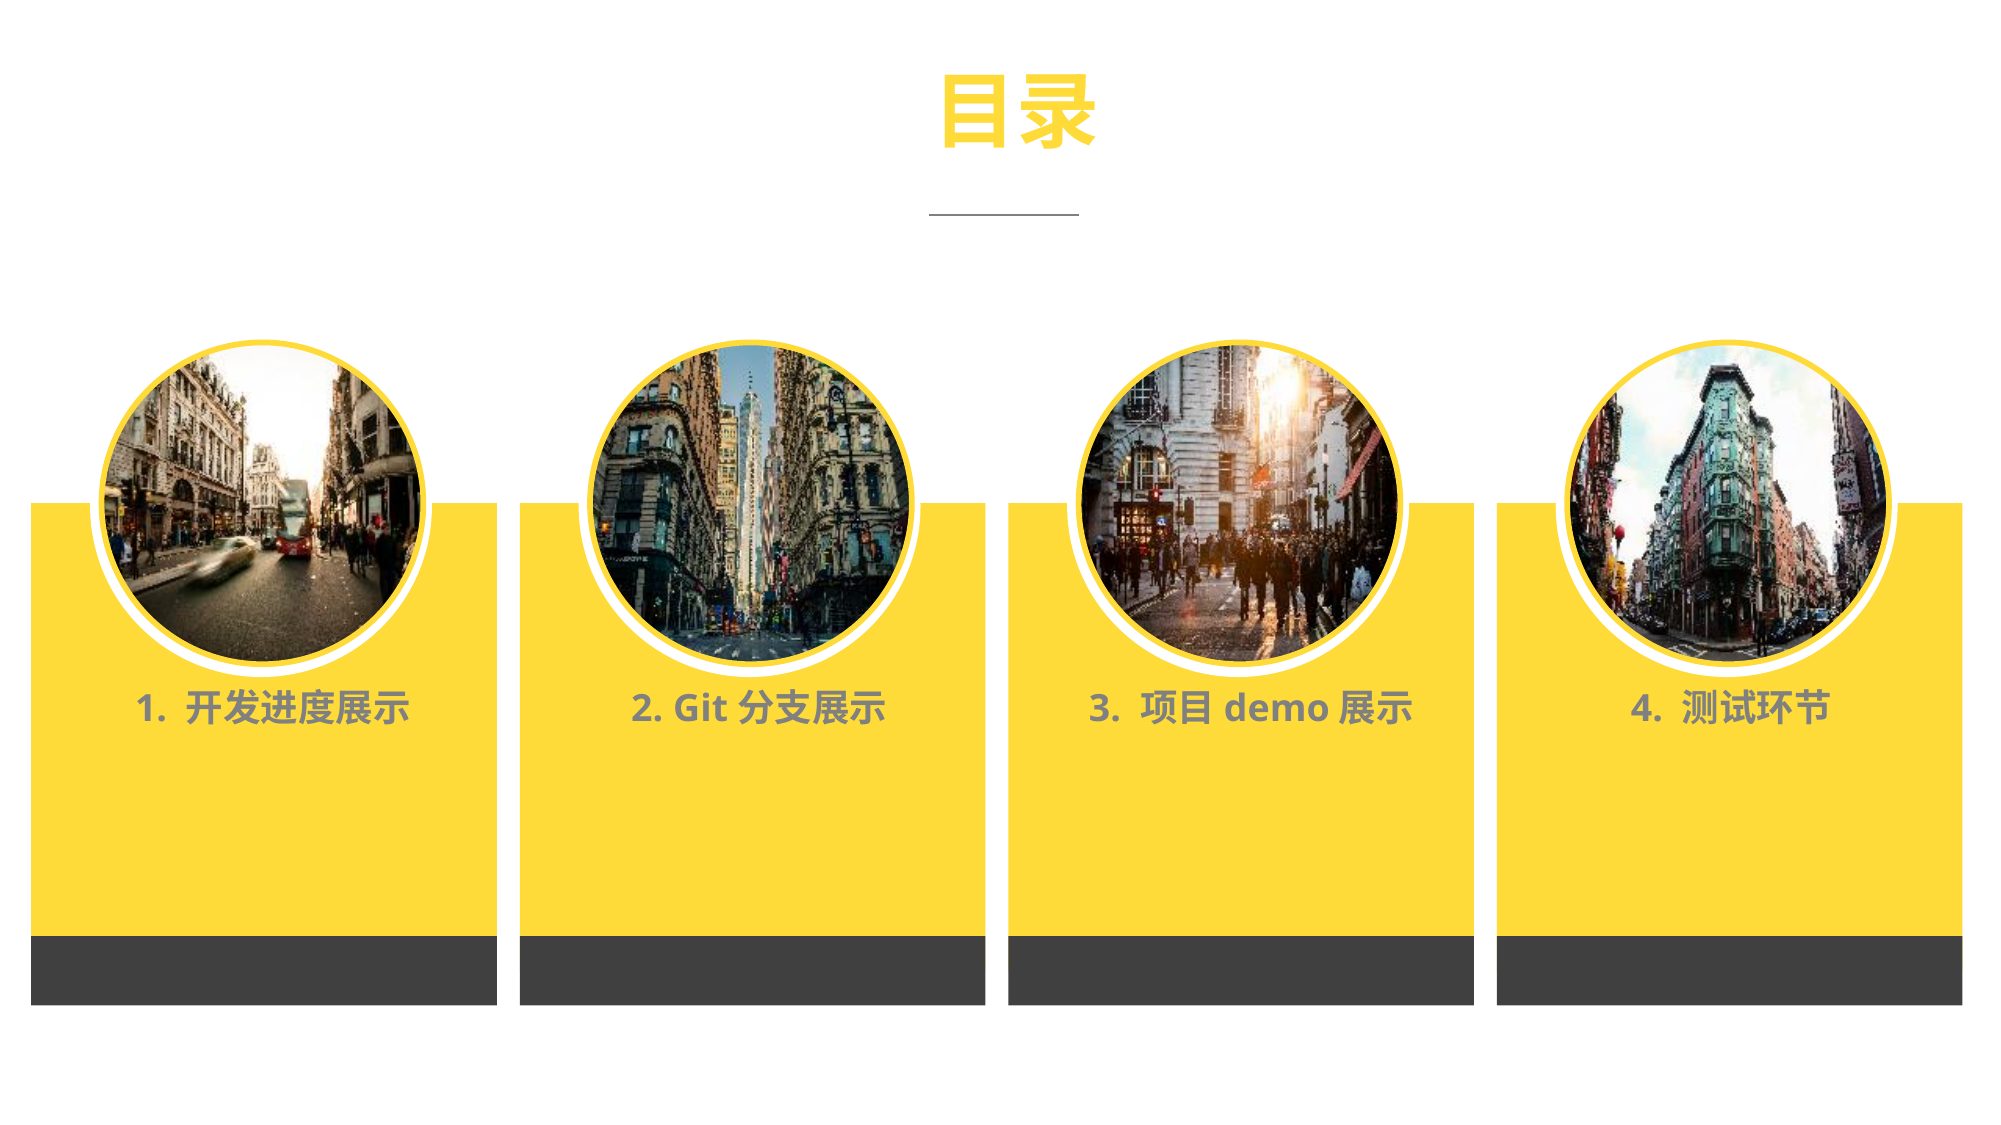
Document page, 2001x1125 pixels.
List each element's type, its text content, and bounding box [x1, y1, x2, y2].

text_box 目录 [876, 42, 1115, 168]
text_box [1008, 342, 1474, 1006]
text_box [31, 342, 497, 1006]
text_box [519, 342, 986, 1006]
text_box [1496, 342, 1963, 1006]
